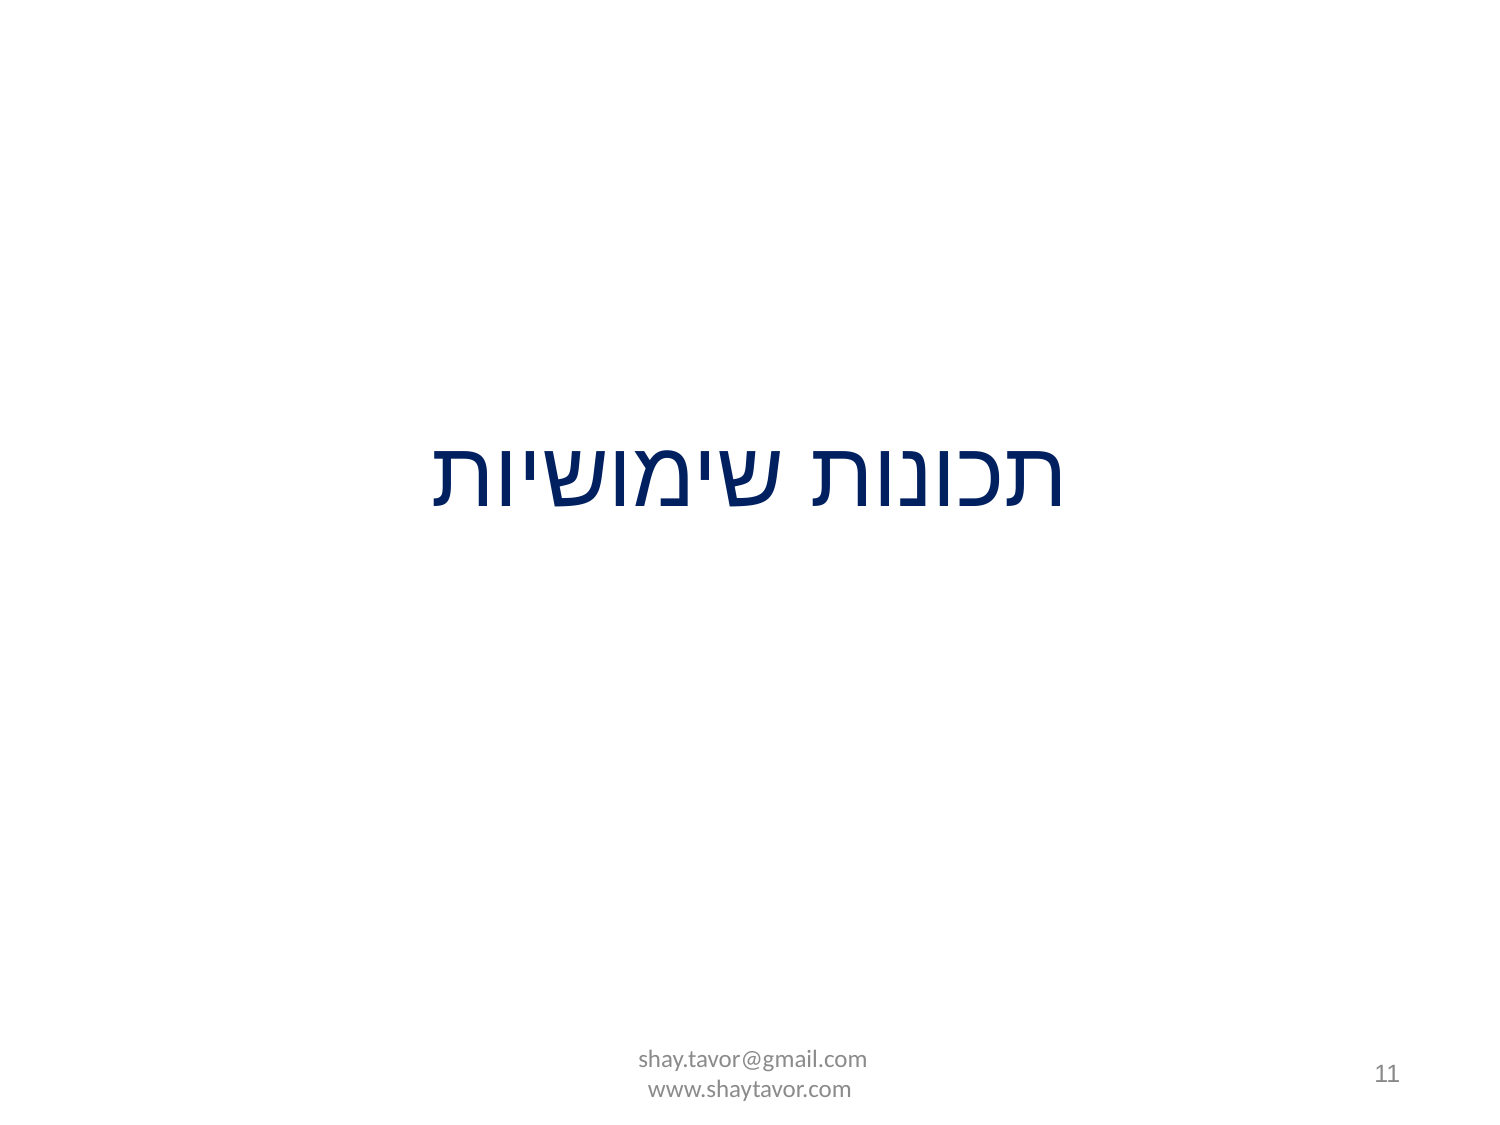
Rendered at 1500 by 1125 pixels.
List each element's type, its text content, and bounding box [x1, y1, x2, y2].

title תכונות שימושיות [112, 349, 1388, 591]
footer shay.tavor@gmail.com www.shaytavor.com [512, 1042, 988, 1103]
slide_number 11 [1359, 1042, 1425, 1103]
